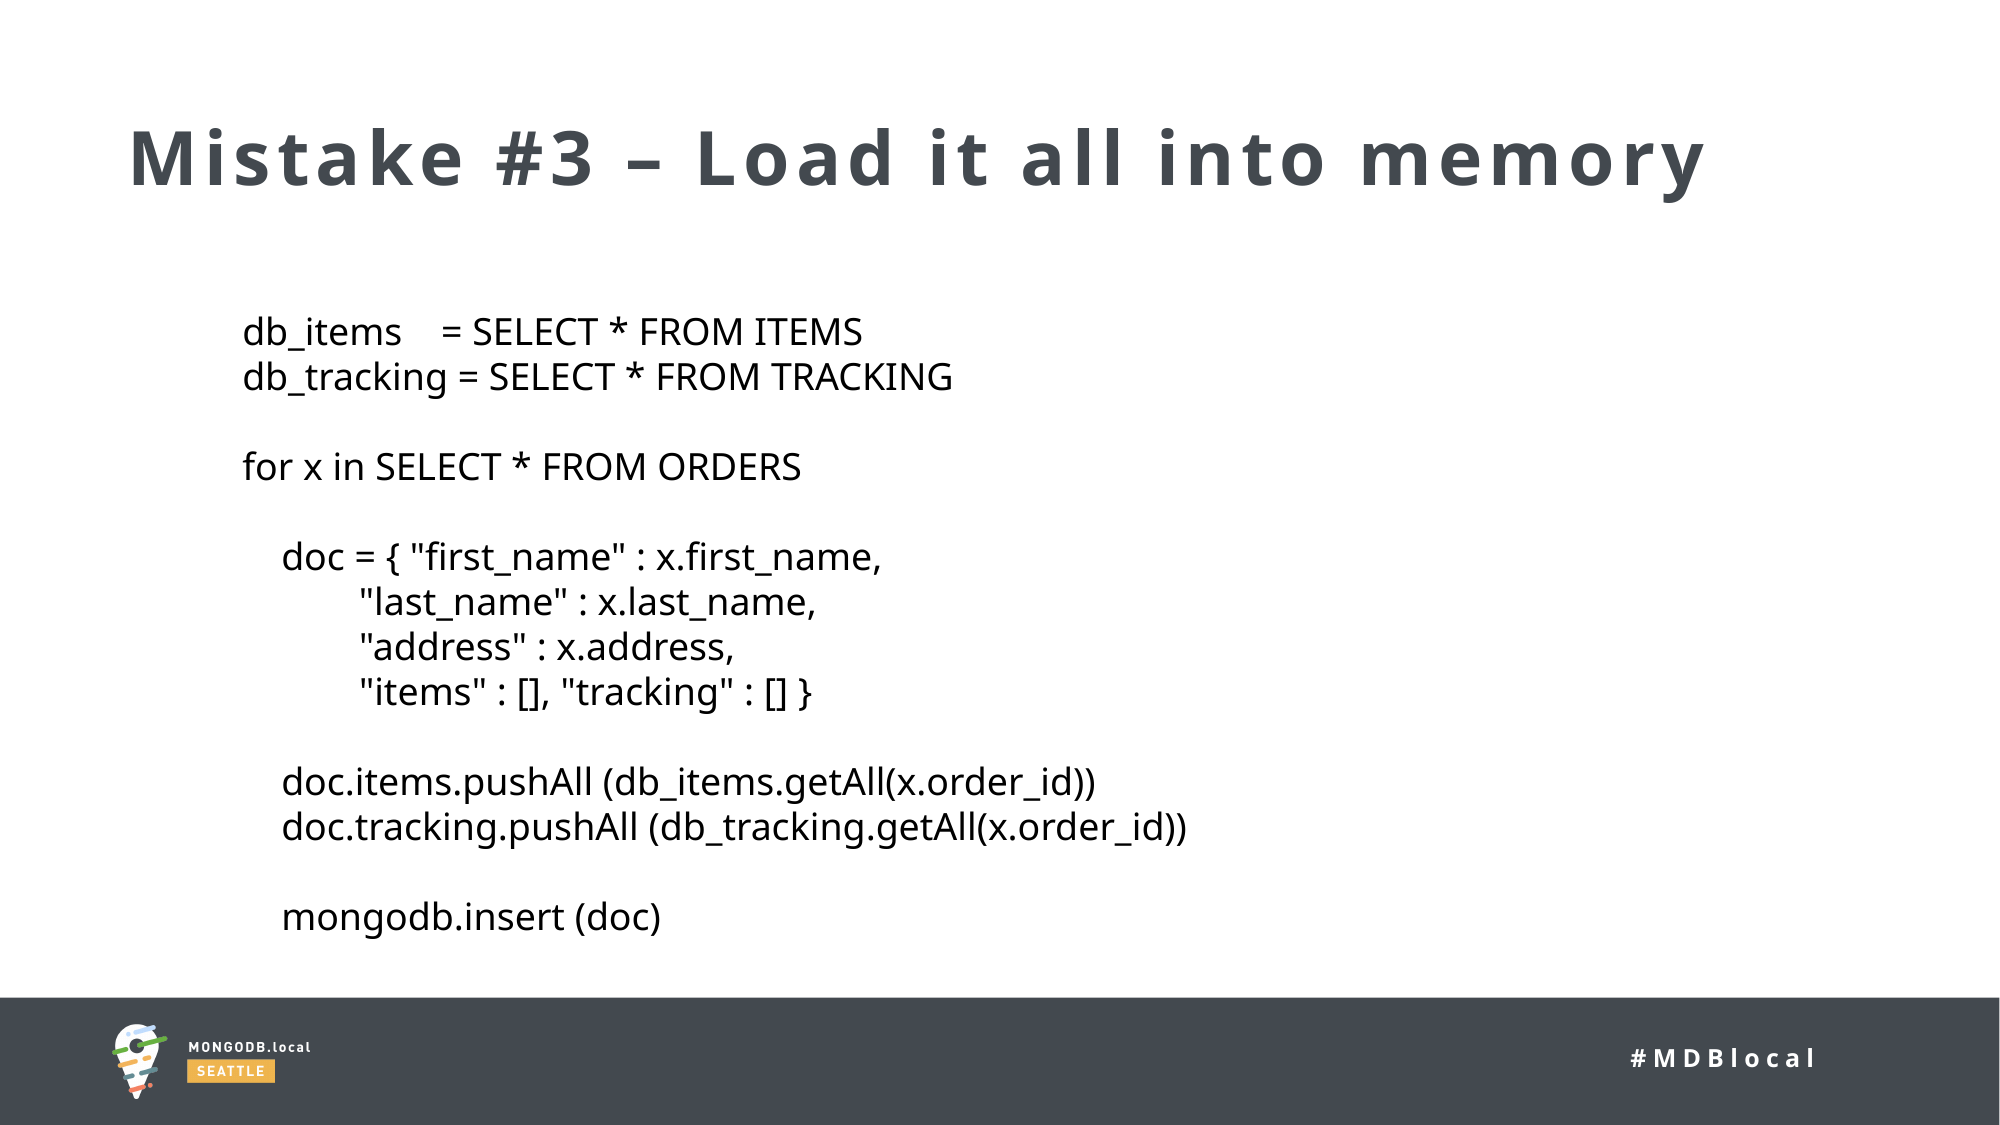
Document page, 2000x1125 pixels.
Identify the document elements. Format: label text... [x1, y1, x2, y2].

picture [64, 988, 362, 1125]
text_box db_items = SELECT * FROM ITEMS db_tracking = SELECT * FROM TRACKING for x in SELECT * FROM ORDERS doc = { "first_name" : x.first_name, "last_name" : x.last_name, "address" : x.address, "items" : [], "tracking" : [] } doc.items.pushAll (db_items.getAll(x.order_id)) doc.tracking.pushAll (db_tracking.getAll(x.order_id)) mongodb.insert (doc) [227, 293, 1795, 1017]
title Mistake #3 – Load it all into memory [112, 103, 1897, 370]
